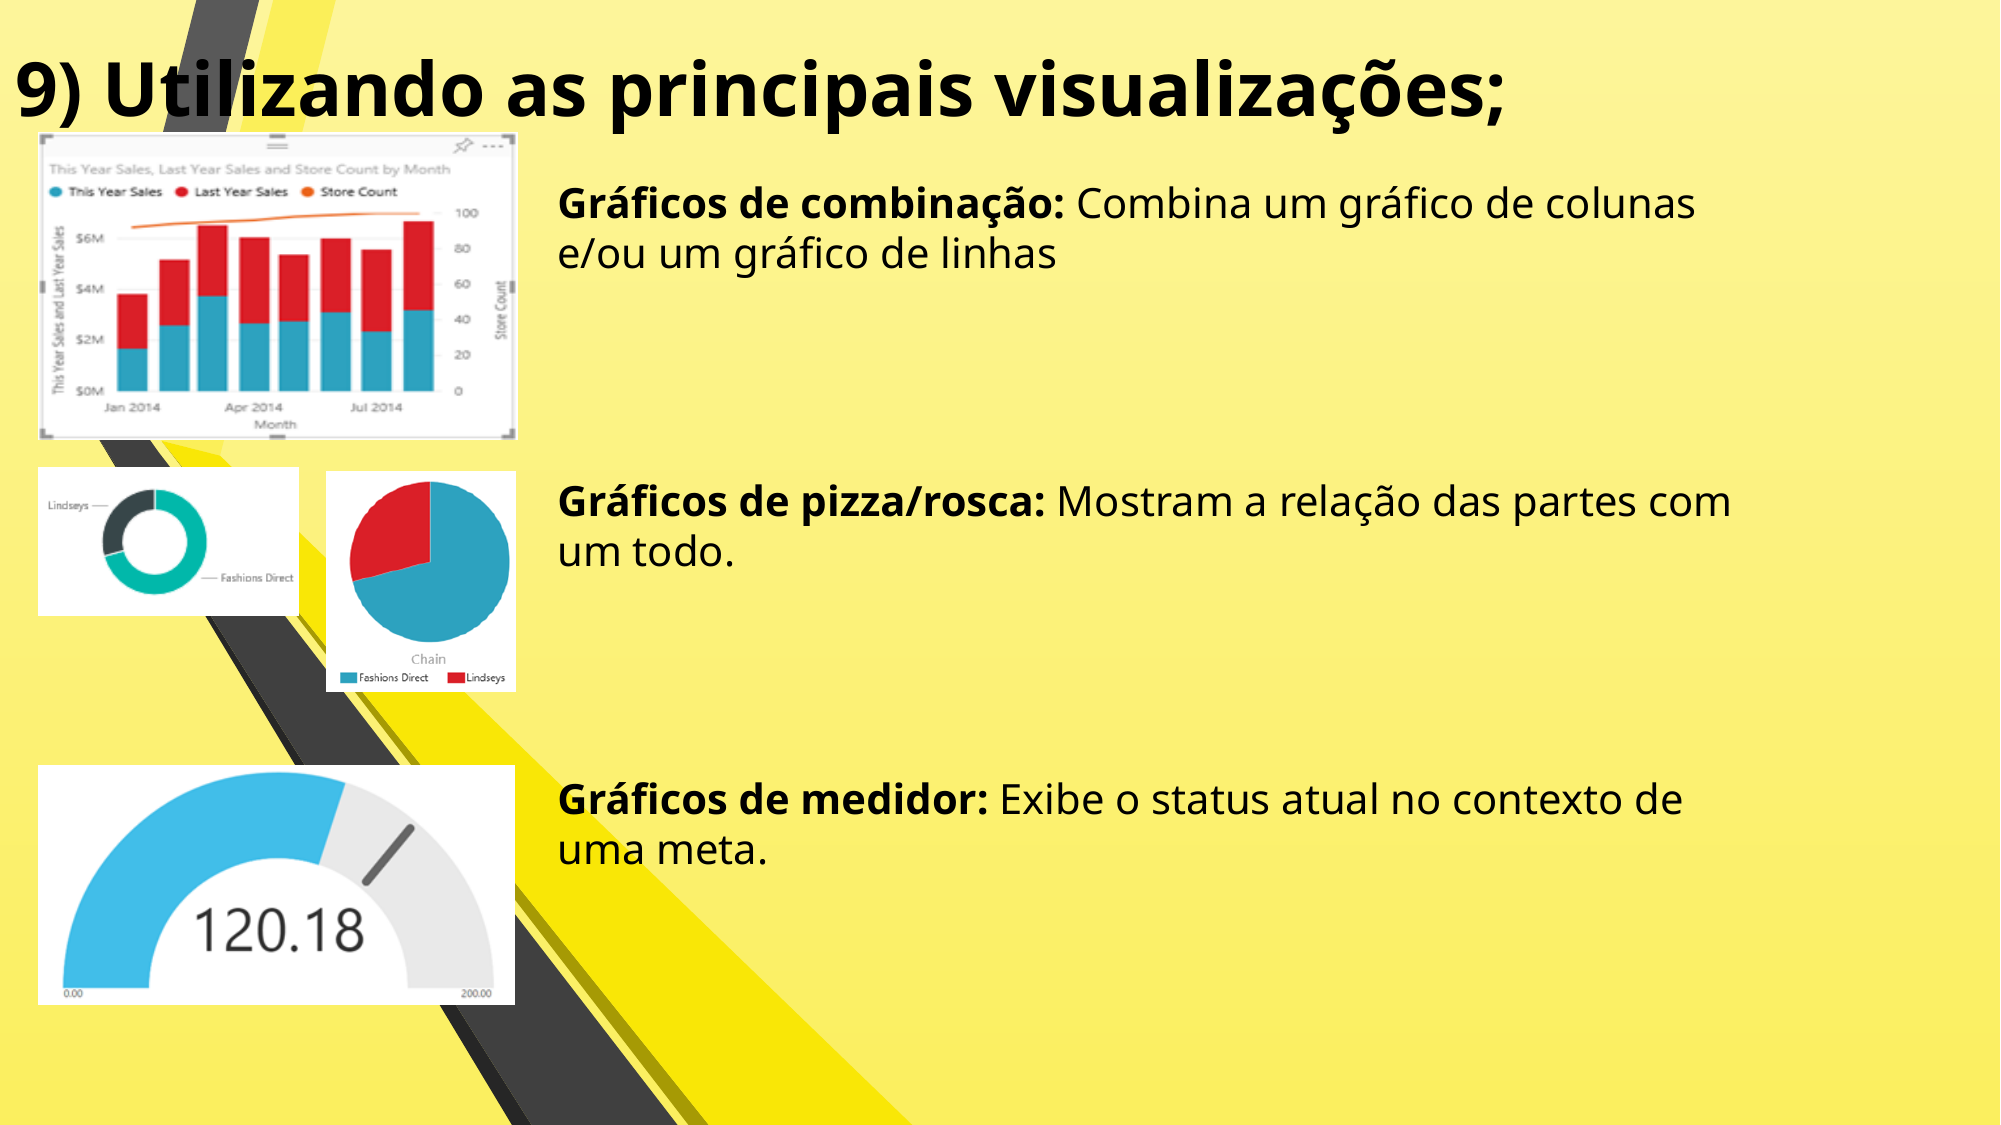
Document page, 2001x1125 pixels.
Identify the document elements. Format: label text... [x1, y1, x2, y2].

text_box Gráficos de pizza/rosca: Mostram a relação das partes com um todo. [542, 467, 1780, 583]
picture [37, 765, 516, 1005]
text_box Gráficos de combinação: Combina um gráfico de colunas e/ou um gráfico de linhas [542, 169, 1780, 285]
title 9) Utilizando as principais visualizações; [0, 10, 1979, 139]
picture [326, 471, 516, 692]
picture [37, 466, 300, 616]
text_box Gráficos de medidor: Exibe o status atual no contexto de uma meta. [542, 765, 1780, 881]
picture [37, 132, 518, 440]
